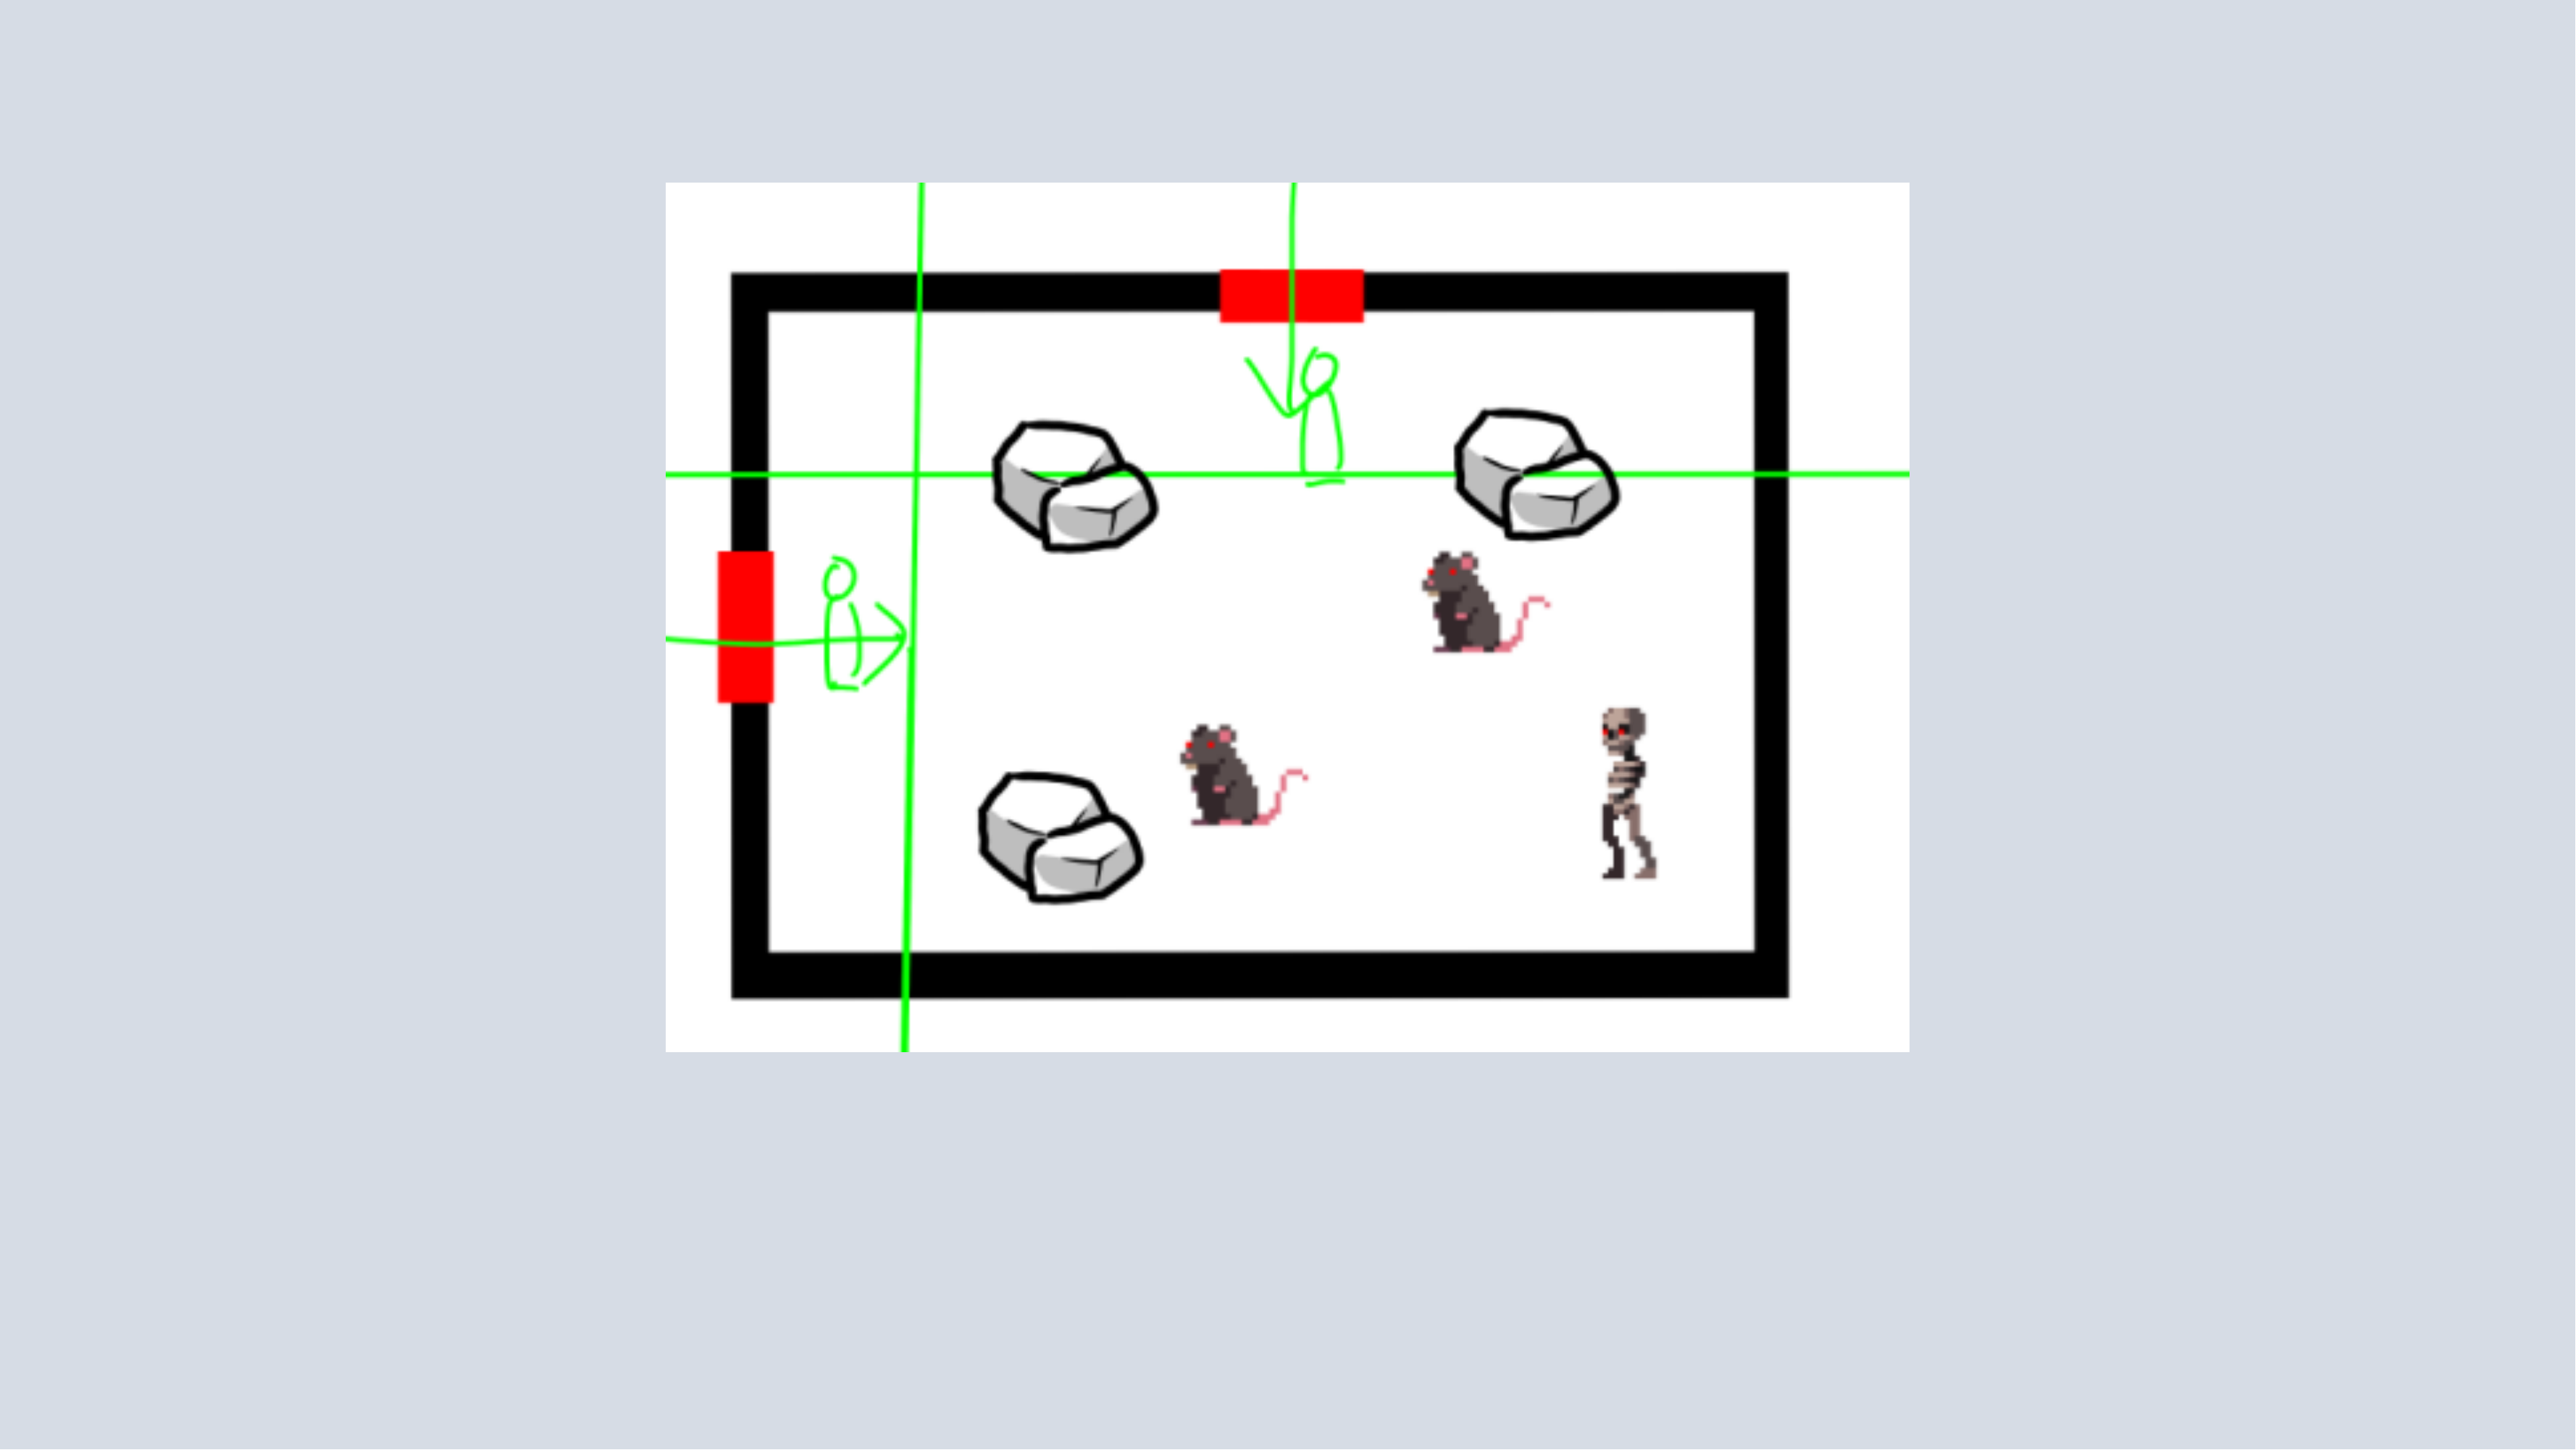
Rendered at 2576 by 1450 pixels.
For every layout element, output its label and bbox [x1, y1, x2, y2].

picture [666, 183, 1910, 1052]
